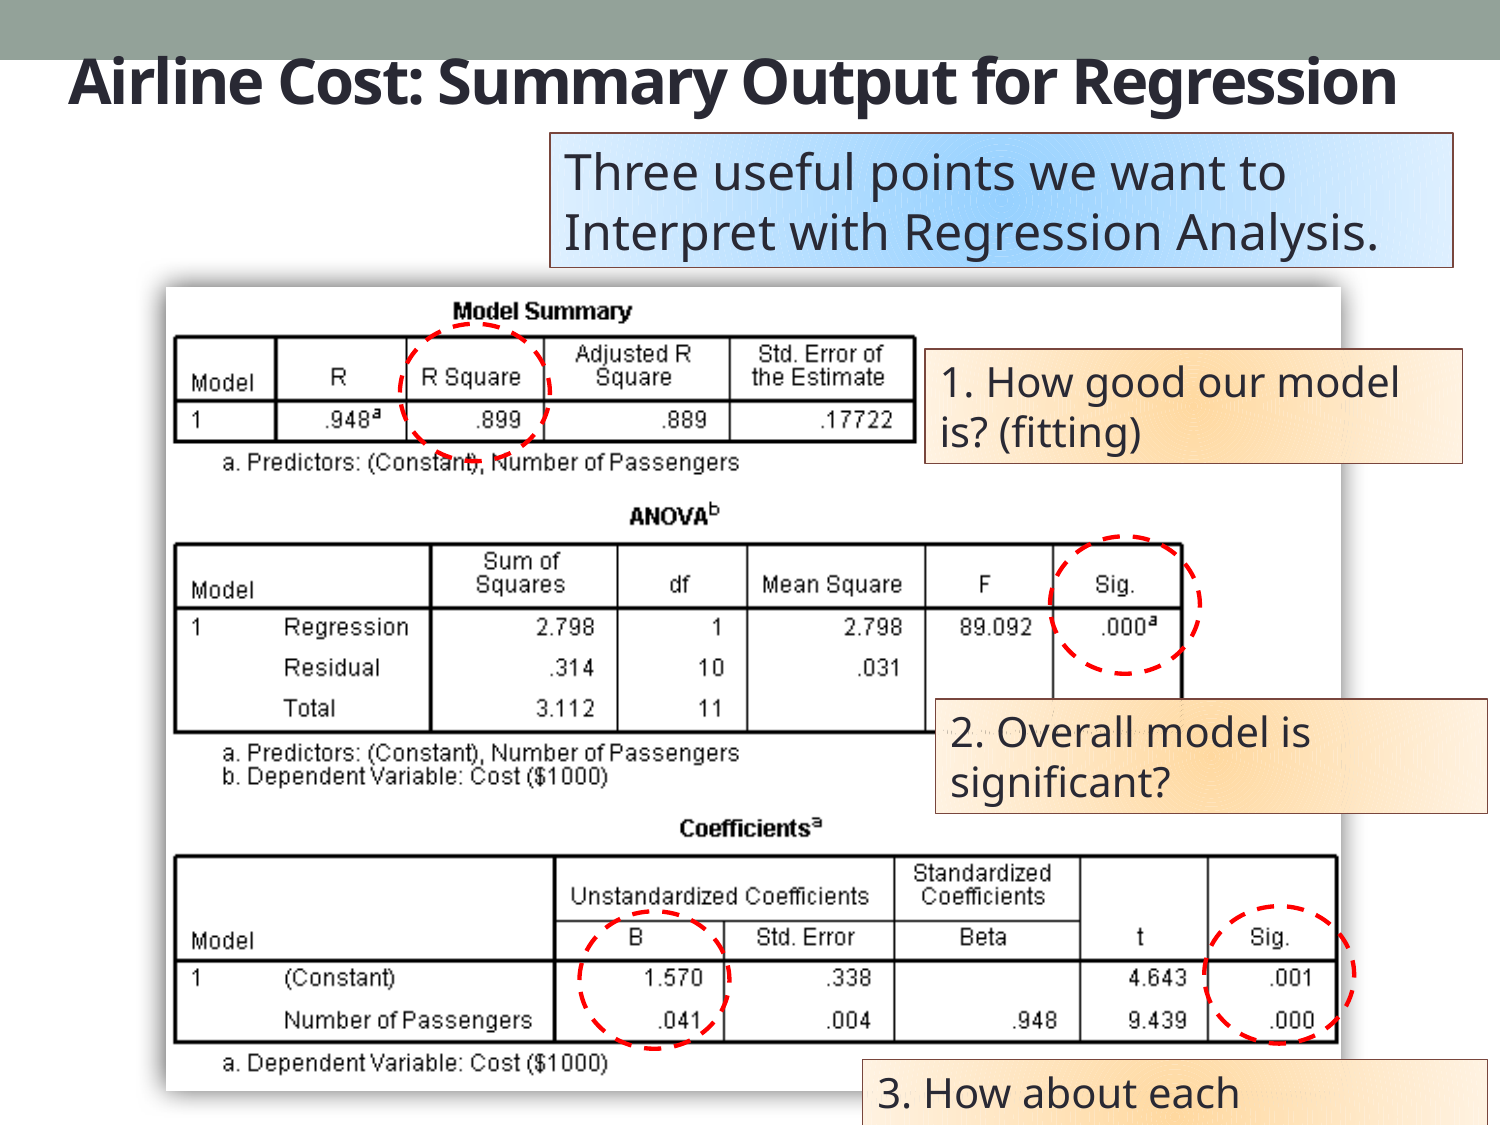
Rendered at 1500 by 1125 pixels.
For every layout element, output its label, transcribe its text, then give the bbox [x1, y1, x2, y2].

text_box [1351, 955, 1357, 1001]
text_box 3. How about each coefficients? [862, 1059, 1488, 1125]
text_box Three useful points we want to Interpret with Regression Analysis. [549, 132, 1454, 268]
text_box 1. How good our model is? (fitting) [1351, 348, 1463, 464]
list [165, 287, 1341, 1091]
title Airline Cost: Summary Output for Regression [53, 0, 1454, 161]
text_box 2. Overall model is significant? [1351, 698, 1488, 814]
